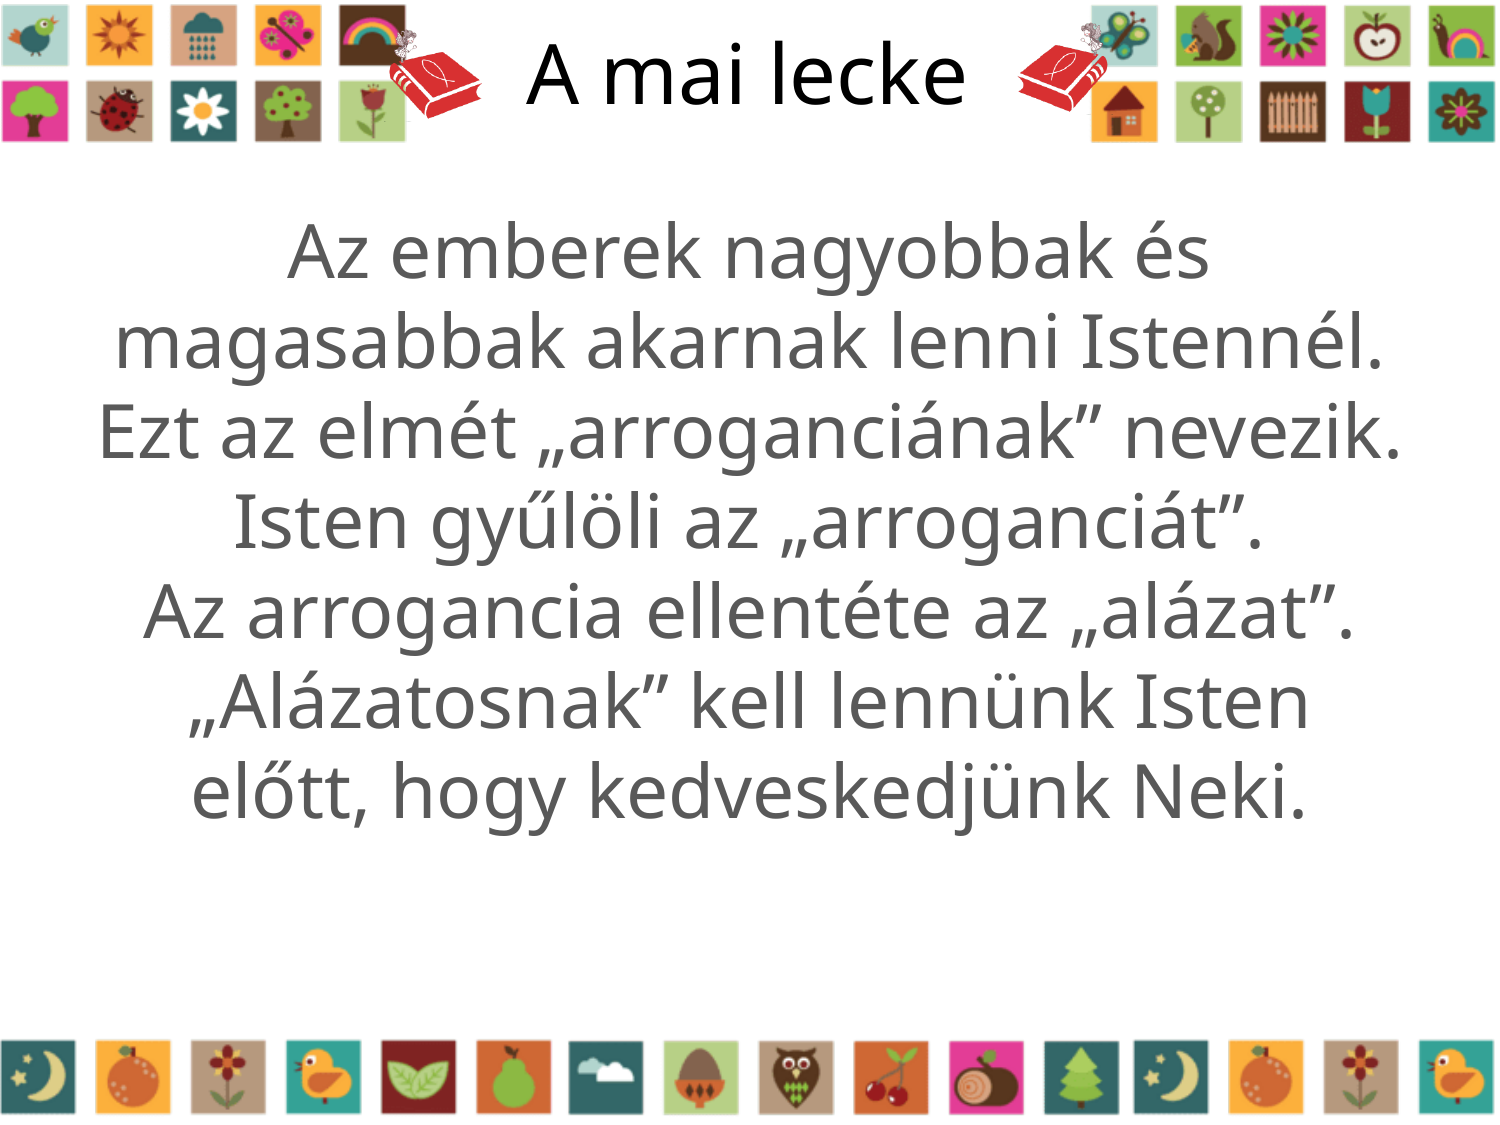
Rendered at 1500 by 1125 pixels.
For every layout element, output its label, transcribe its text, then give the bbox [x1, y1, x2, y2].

picture [985, 3, 1500, 150]
picture [0, 3, 514, 150]
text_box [0, 1028, 1500, 1118]
text_box Az emberek nagyobbak és magasabbak akarnak lenni Istennél. Ezt az elmét „arroganciának” nevezik. Isten gyűlöli az „arroganciát”. Az arrogancia ellentéte az „alázat”. „Alázatosnak” kell lennünk Isten előtt, hogy kedveskedjünk Neki. [76, 196, 1424, 841]
text_box A mai lecke [513, 13, 1078, 129]
